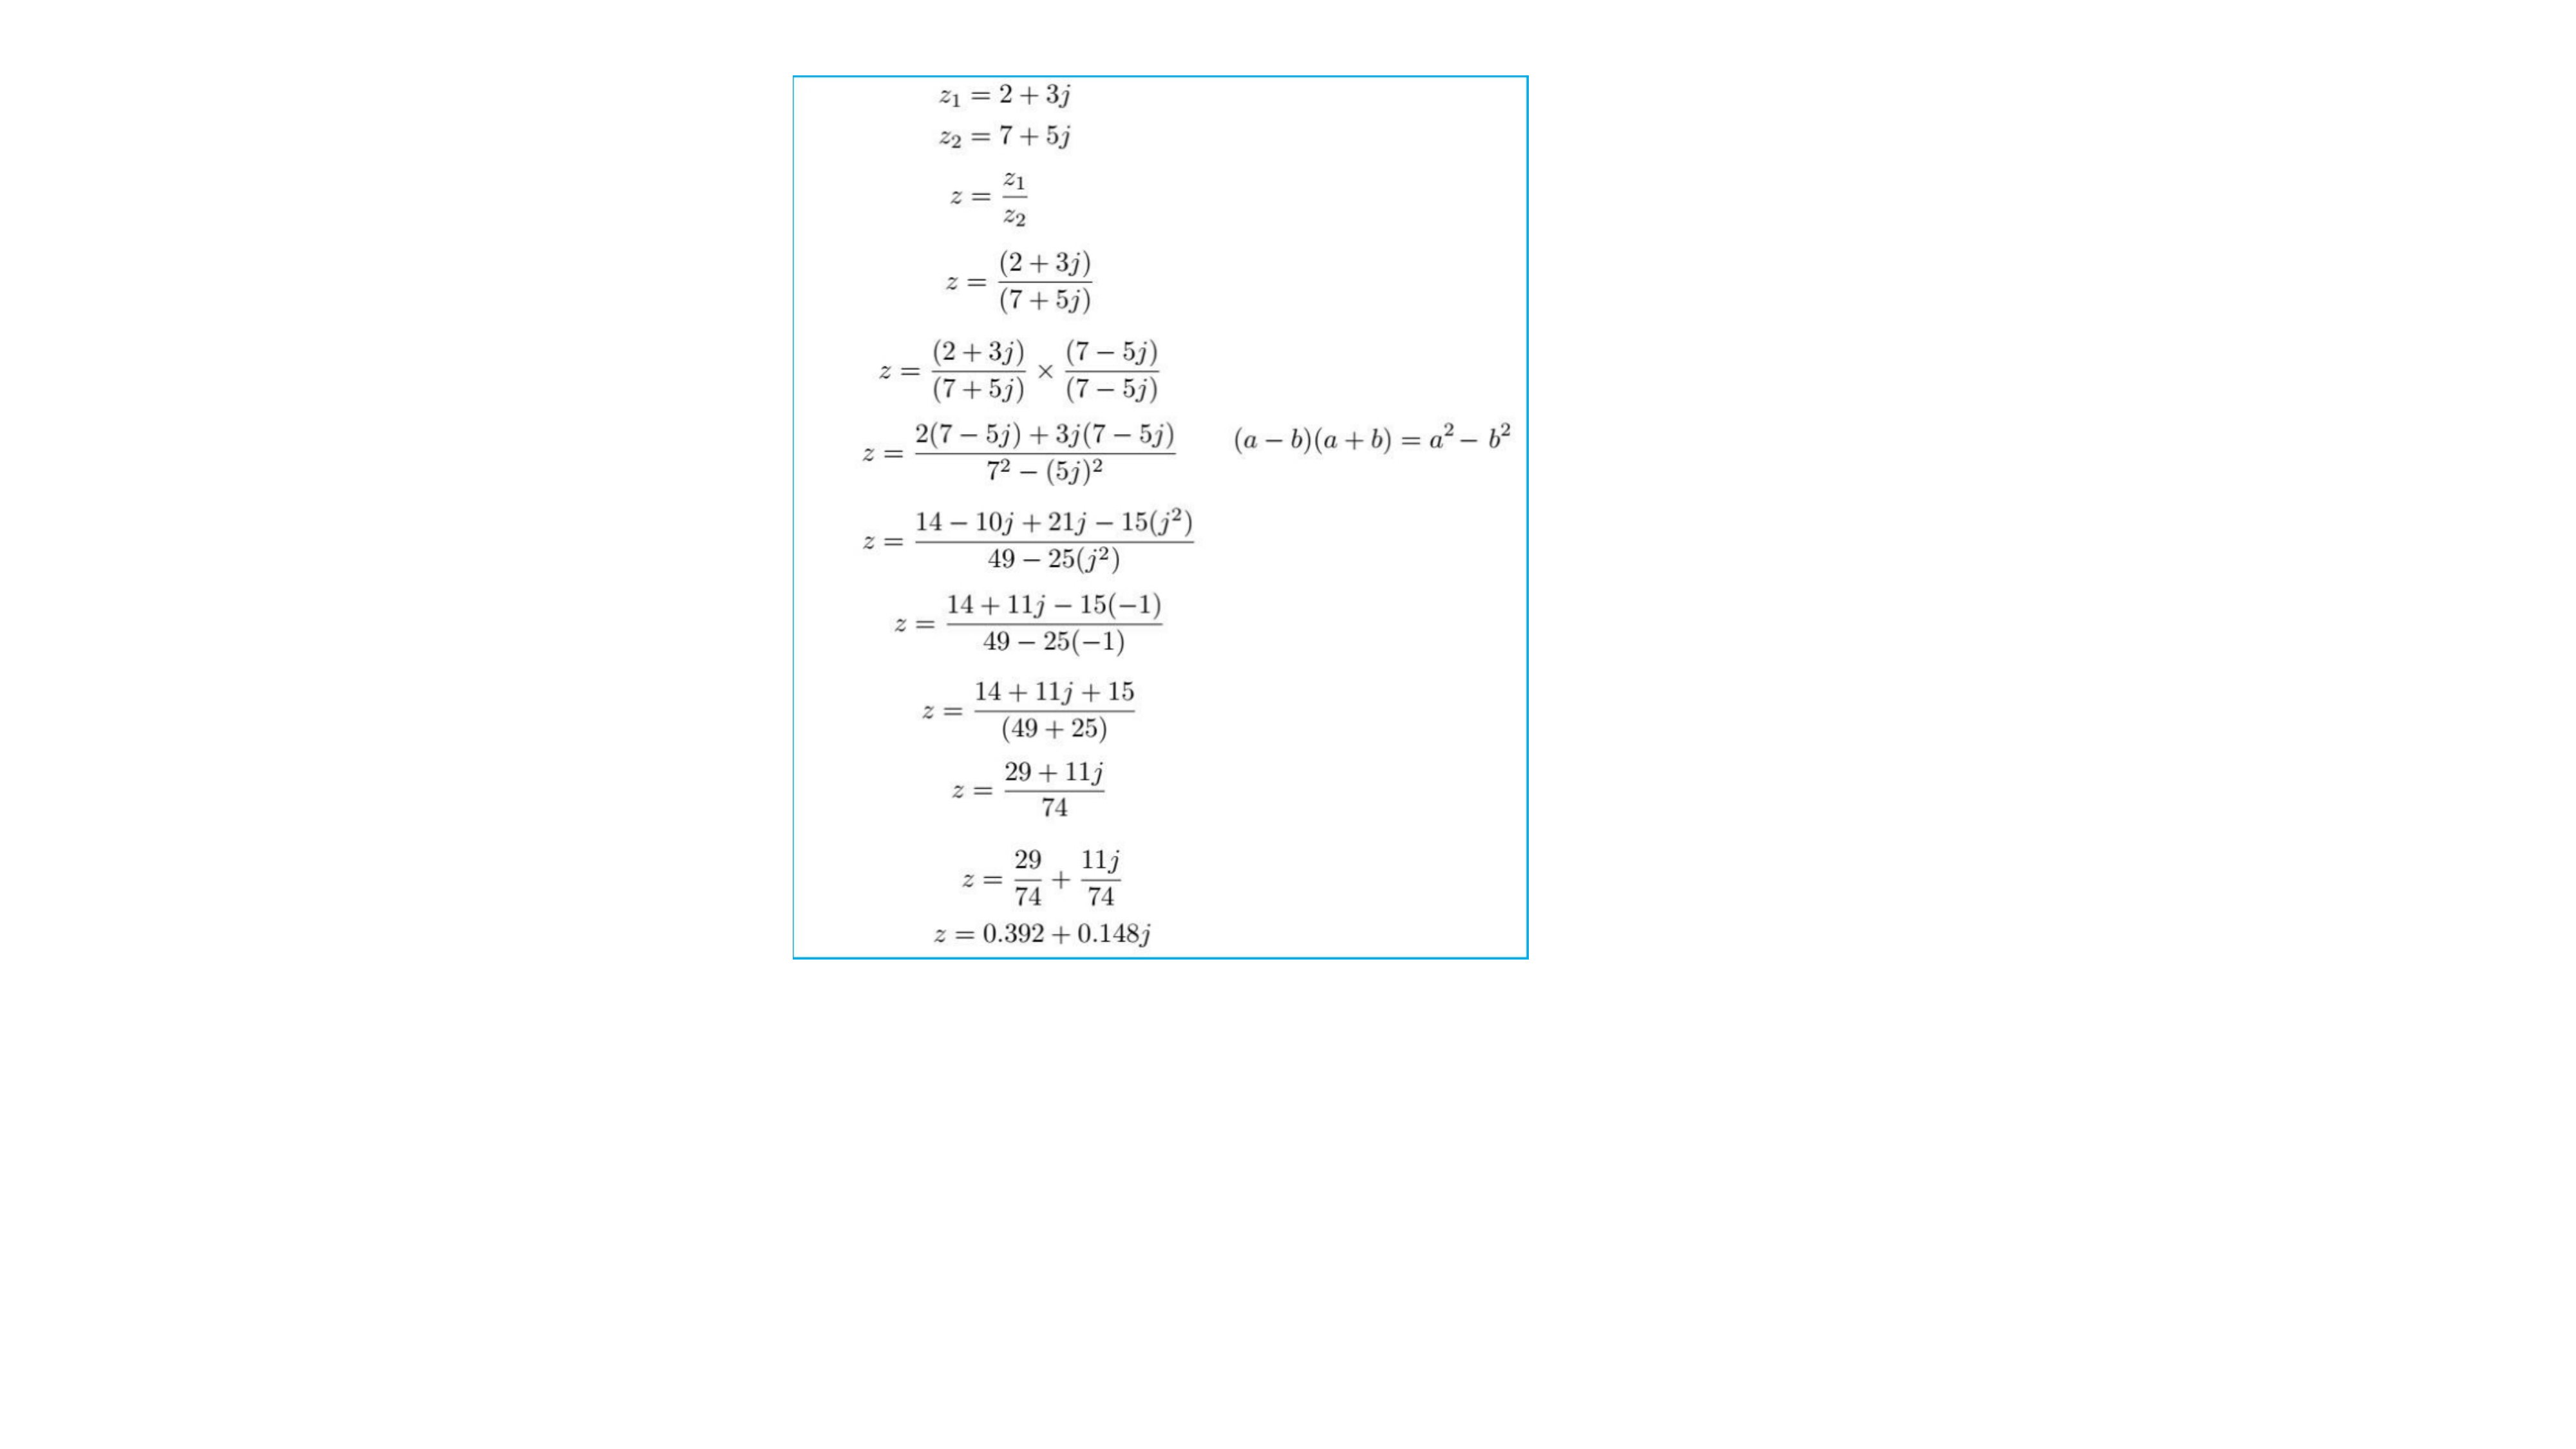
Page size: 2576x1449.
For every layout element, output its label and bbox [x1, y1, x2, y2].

picture [792, 77, 1527, 958]
